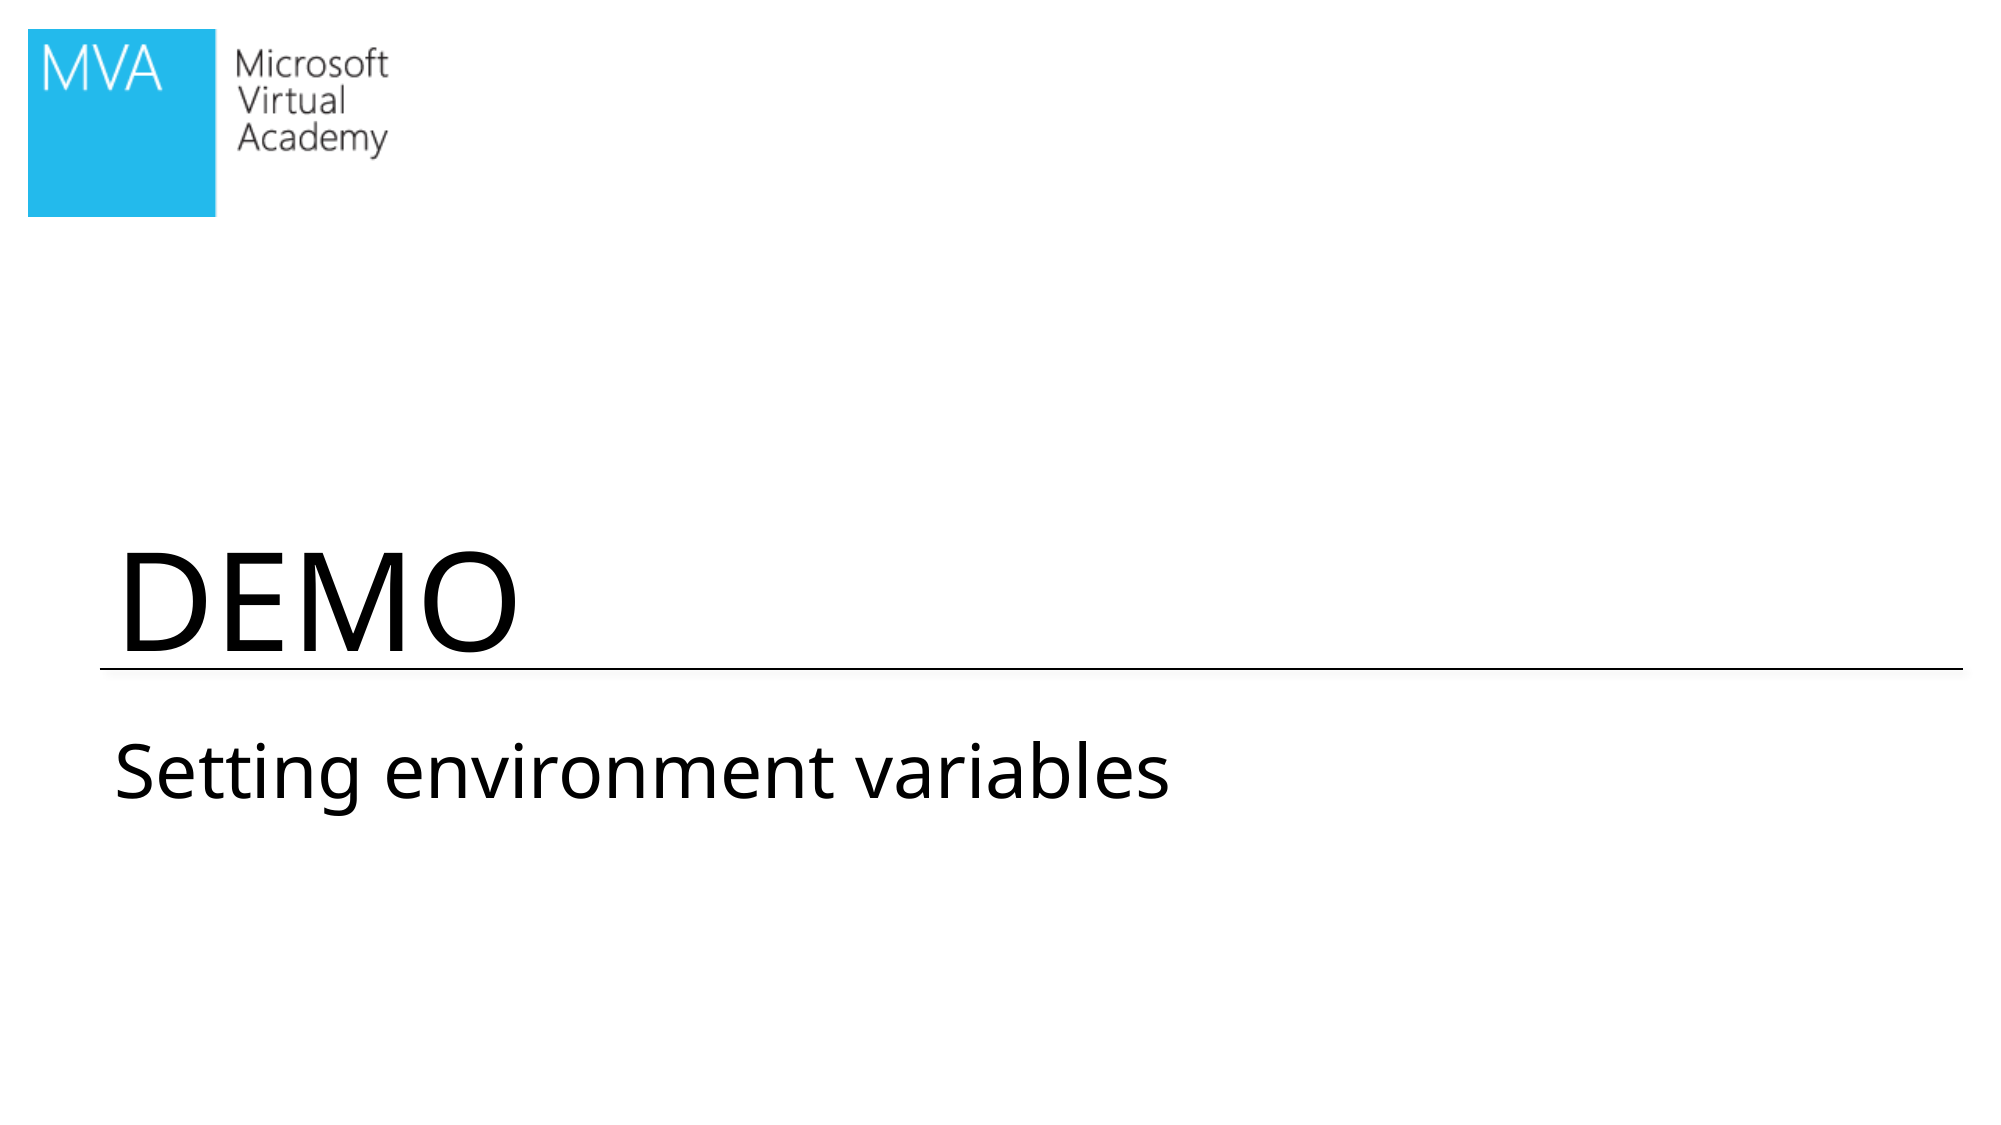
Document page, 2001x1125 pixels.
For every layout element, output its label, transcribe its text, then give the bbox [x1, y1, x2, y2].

picture [28, 29, 497, 217]
title Setting environment variables [99, 733, 1976, 1009]
